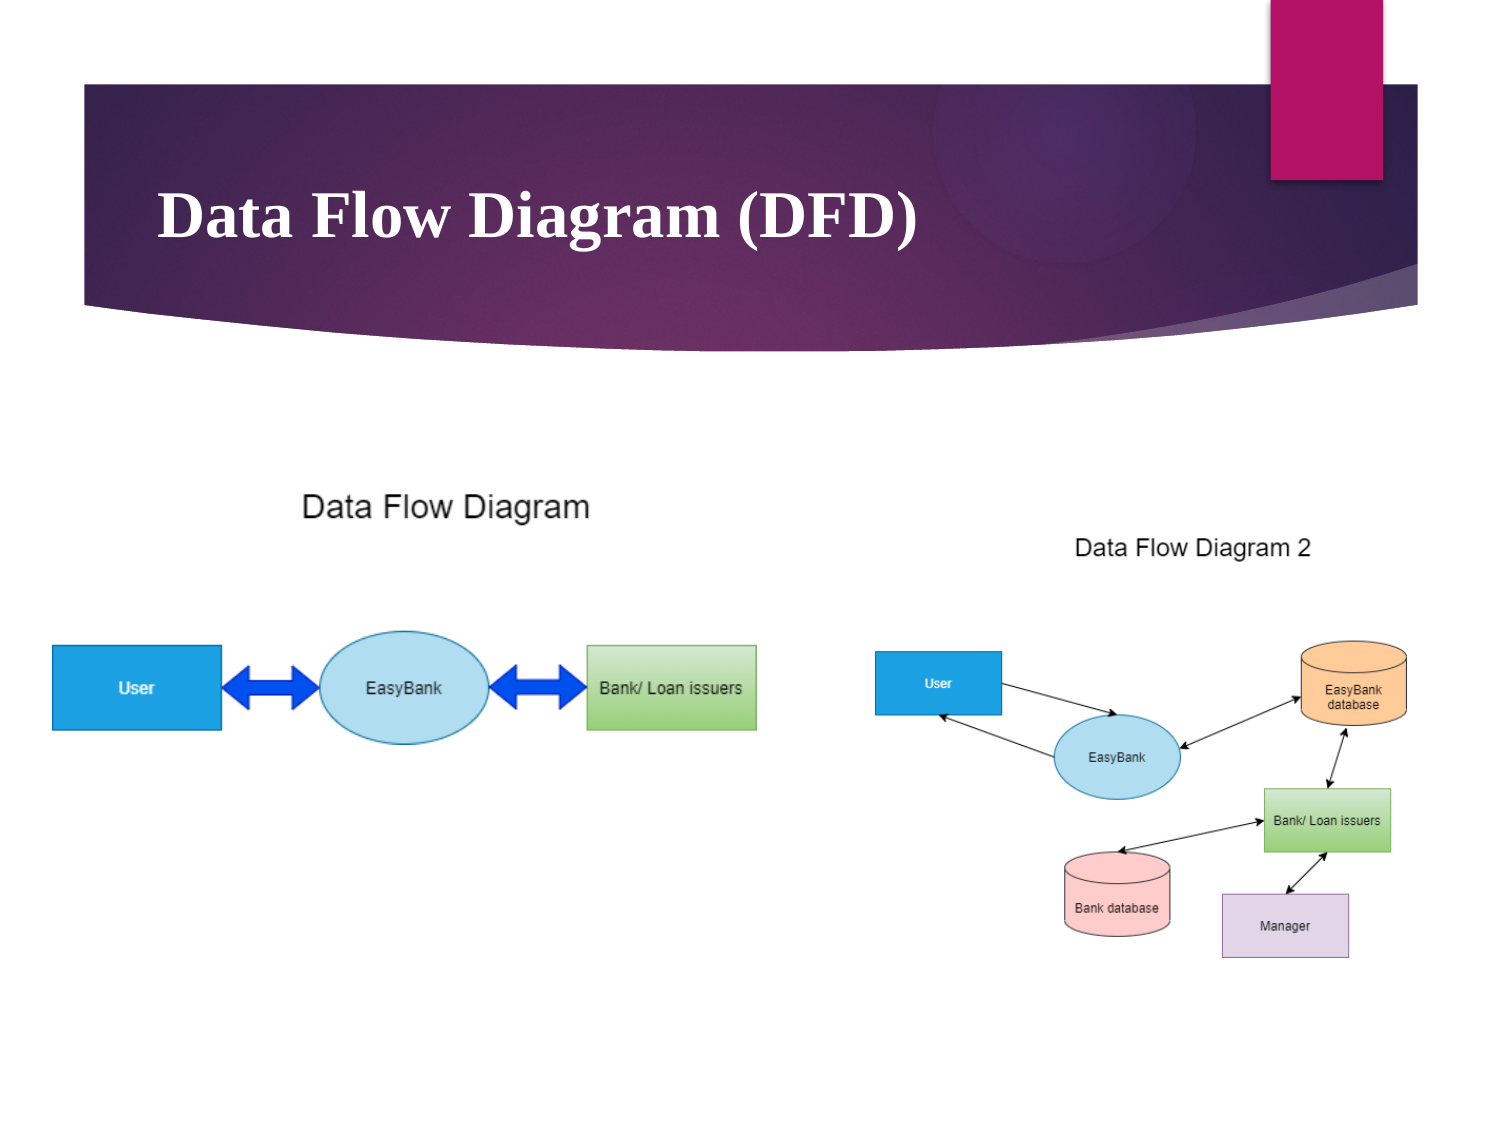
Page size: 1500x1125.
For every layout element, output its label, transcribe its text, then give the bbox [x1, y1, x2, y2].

picture [874, 532, 1408, 958]
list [52, 486, 757, 745]
title Data Flow Diagram (DFD) [142, 152, 1183, 269]
